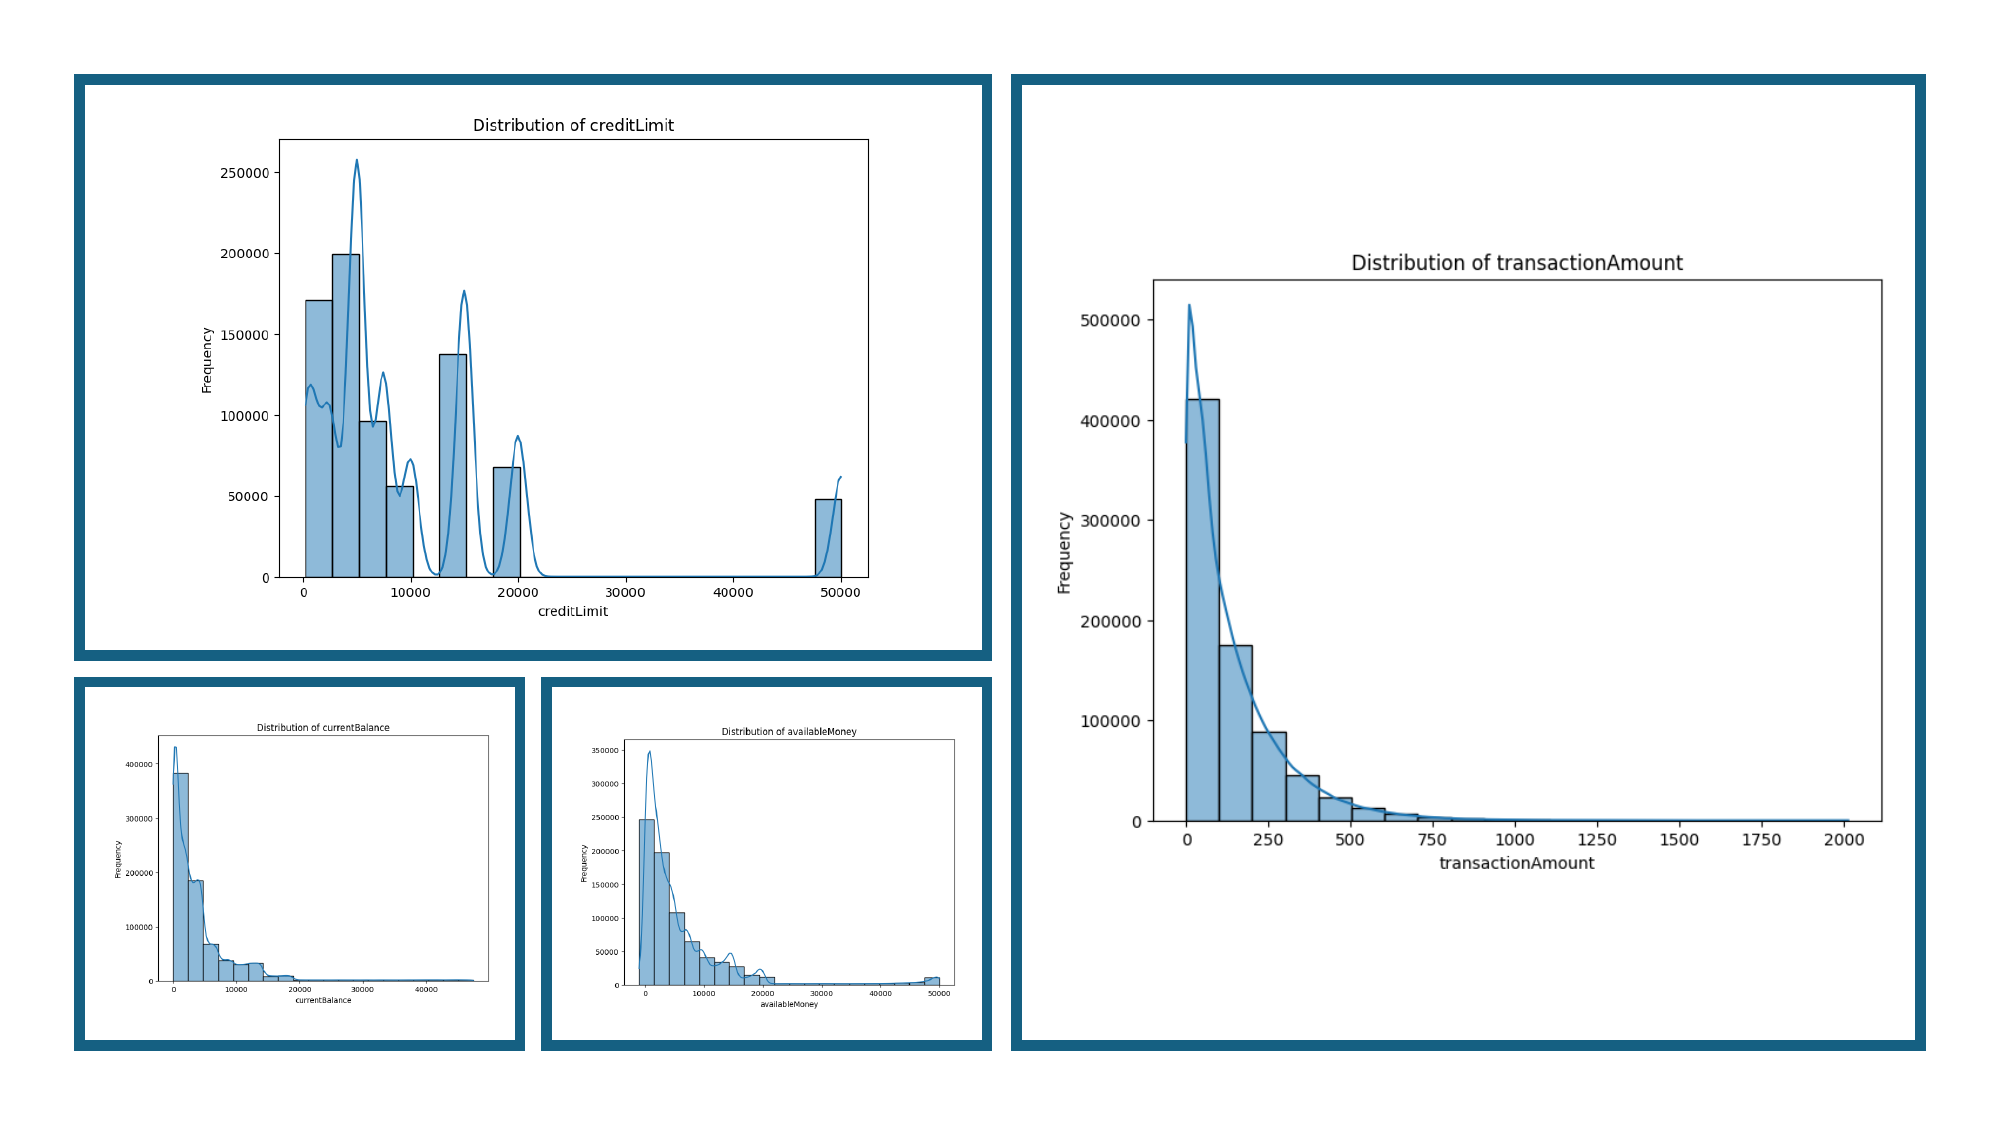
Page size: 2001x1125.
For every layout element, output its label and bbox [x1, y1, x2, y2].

text_box [78, 680, 522, 1047]
text_box [78, 78, 989, 657]
text_box [545, 680, 989, 1047]
picture [108, 718, 493, 1010]
text_box [1015, 78, 1922, 1047]
picture [574, 721, 959, 1013]
picture [190, 108, 876, 627]
picture [1044, 241, 1892, 884]
